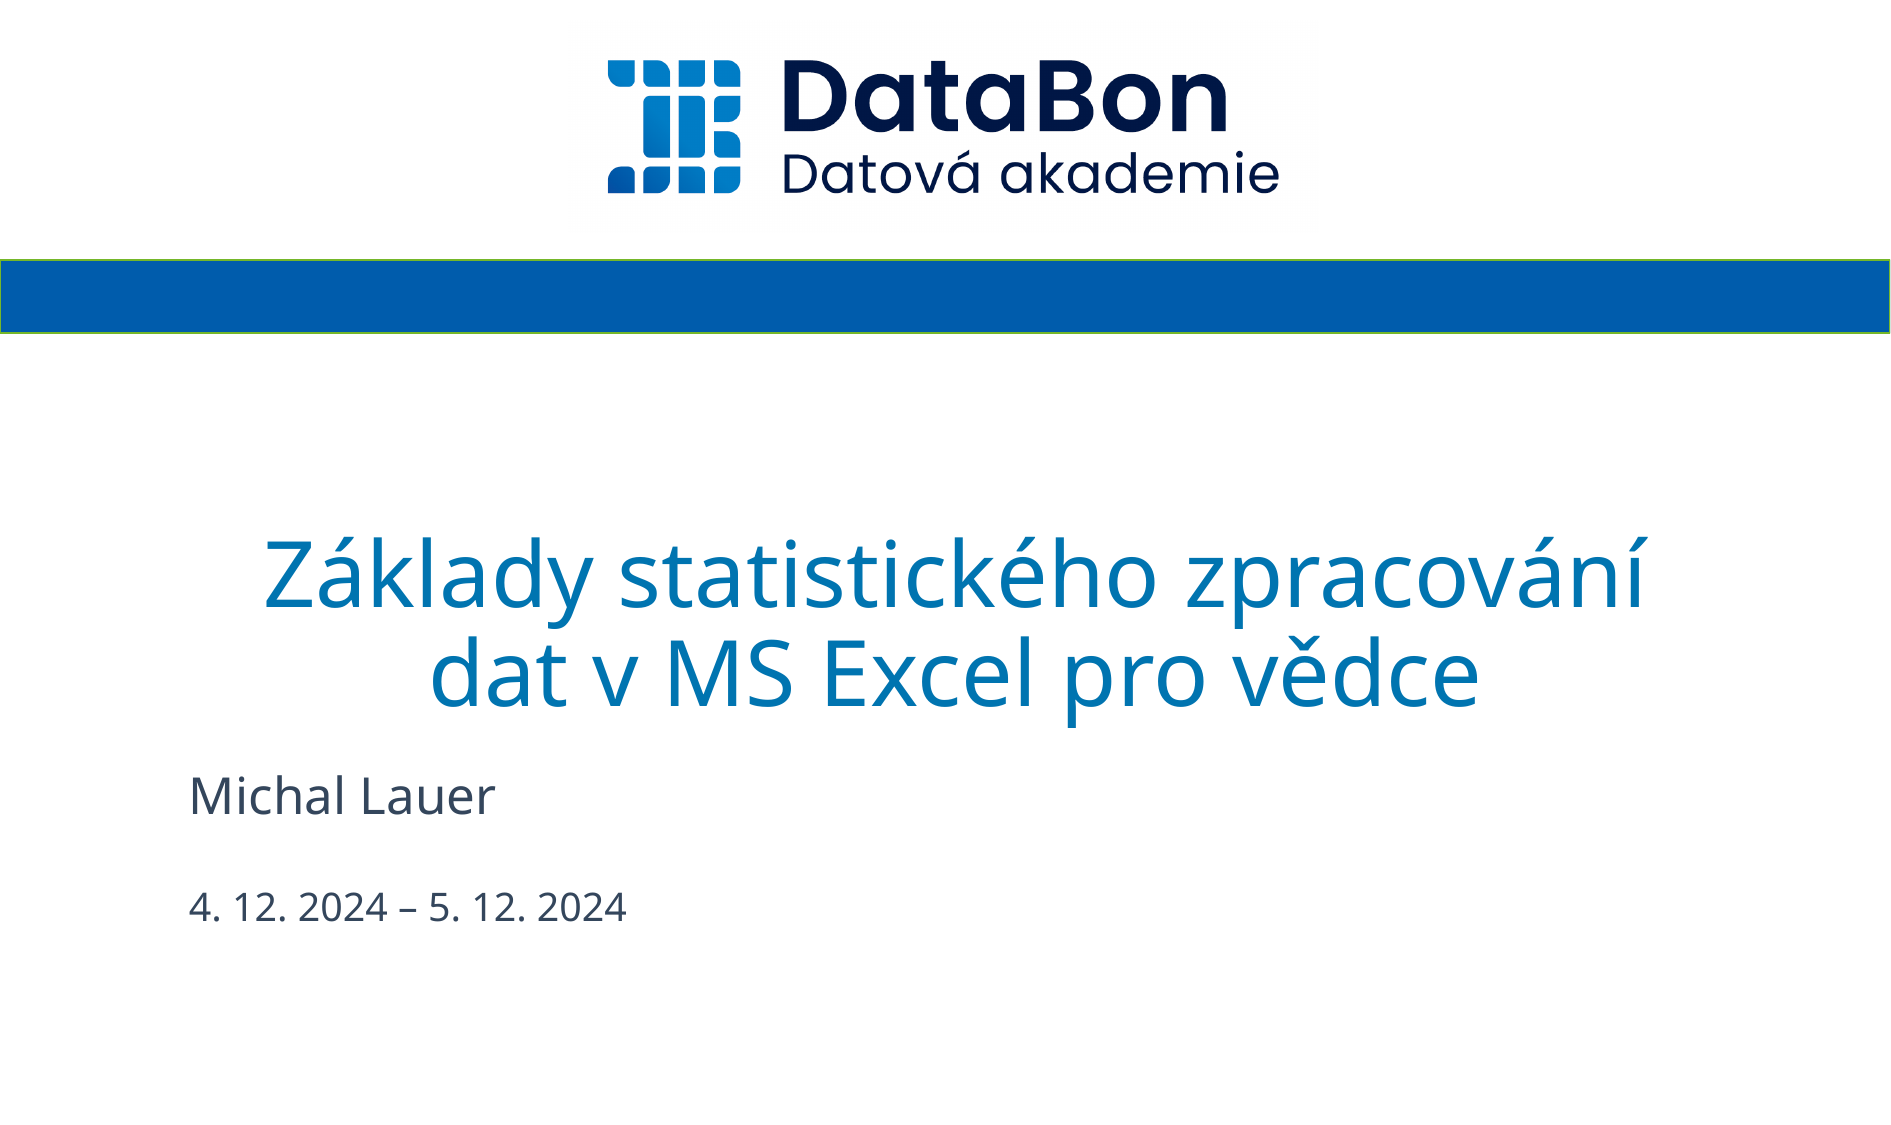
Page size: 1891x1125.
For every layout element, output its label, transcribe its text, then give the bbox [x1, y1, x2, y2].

list 4. 12. 2024 – 5. 12. 2024 [174, 880, 1007, 977]
list Michal Lauer [174, 763, 1007, 860]
title Základy statistického zpracování dat v MS Excel pro vědce [174, 524, 1737, 730]
